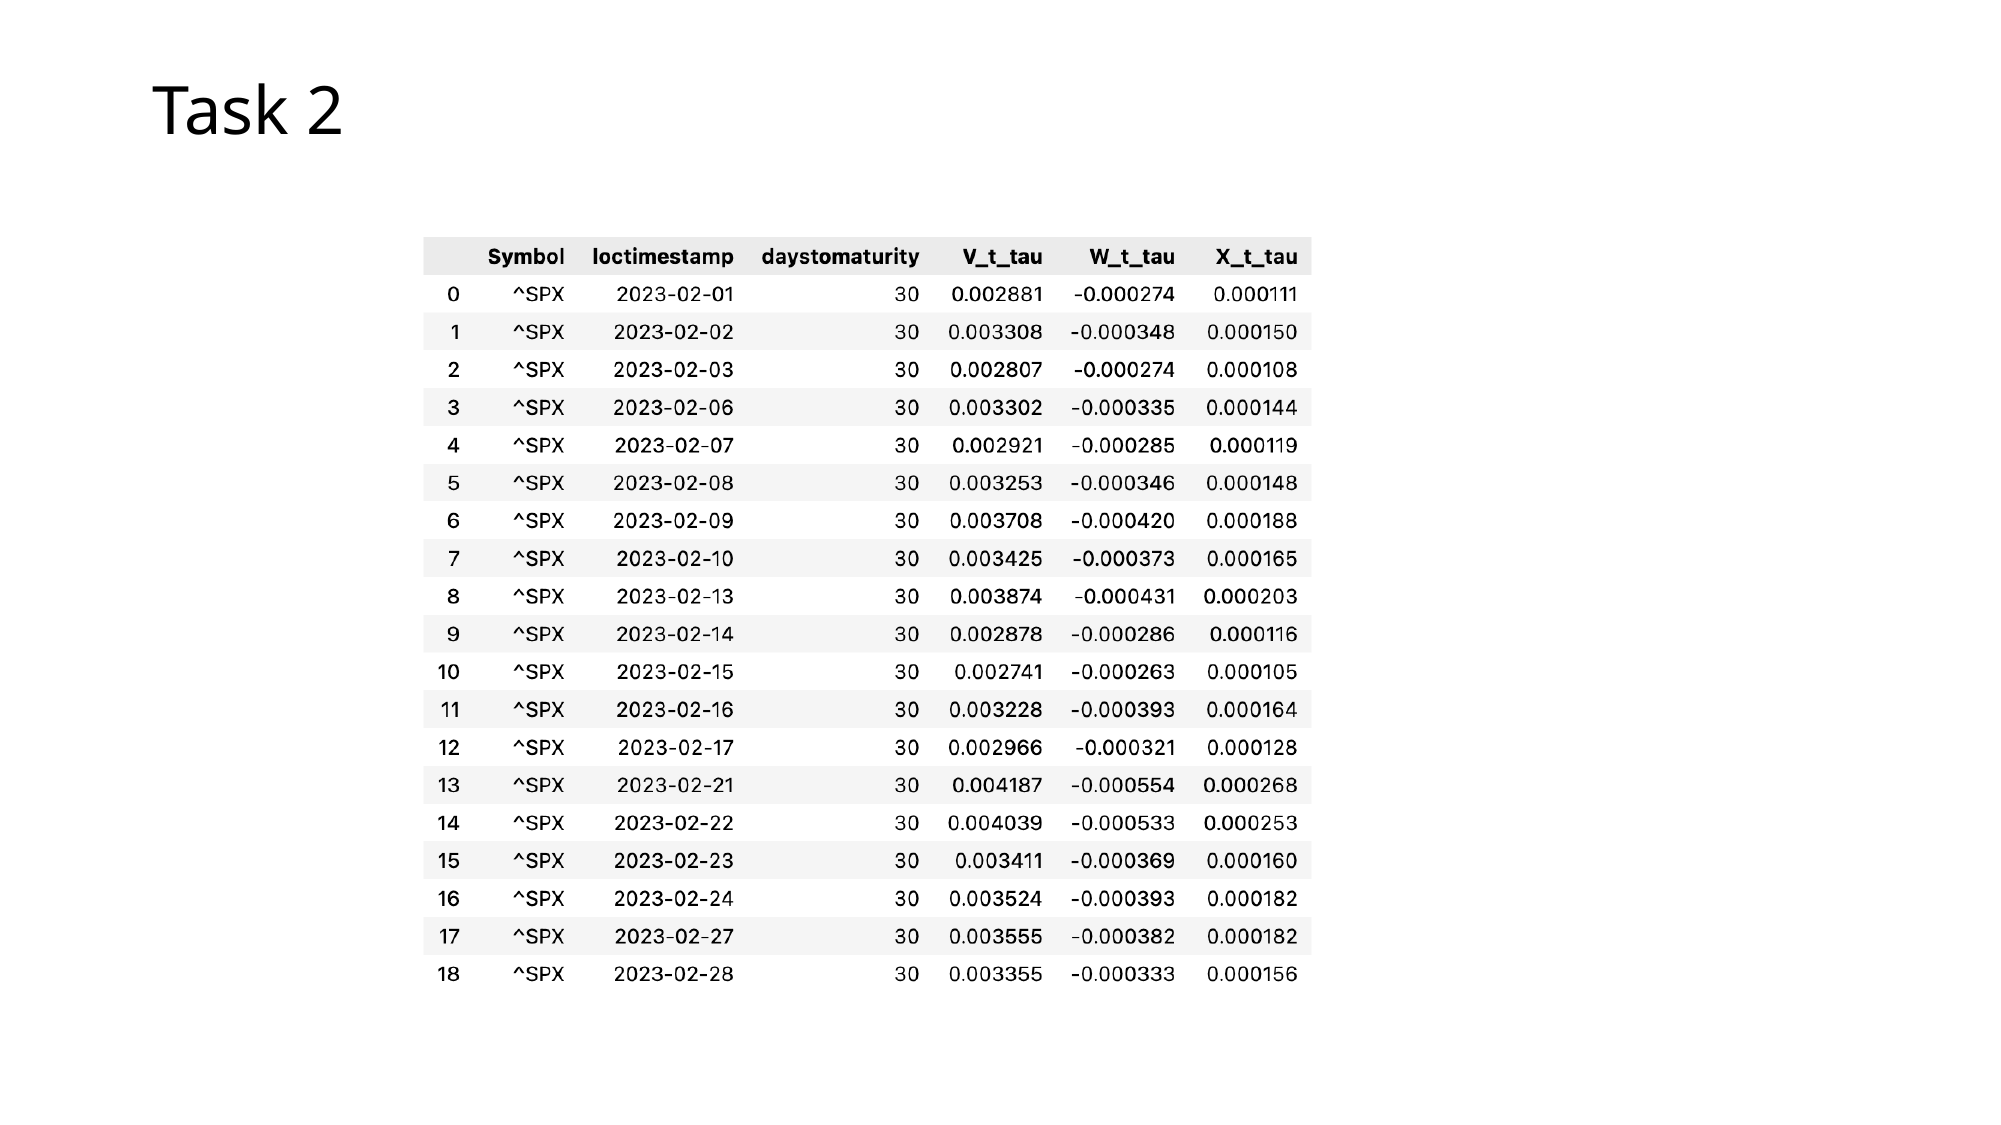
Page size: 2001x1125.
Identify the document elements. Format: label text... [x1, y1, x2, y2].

title Task 2 [137, 59, 1863, 166]
picture [405, 228, 1331, 993]
